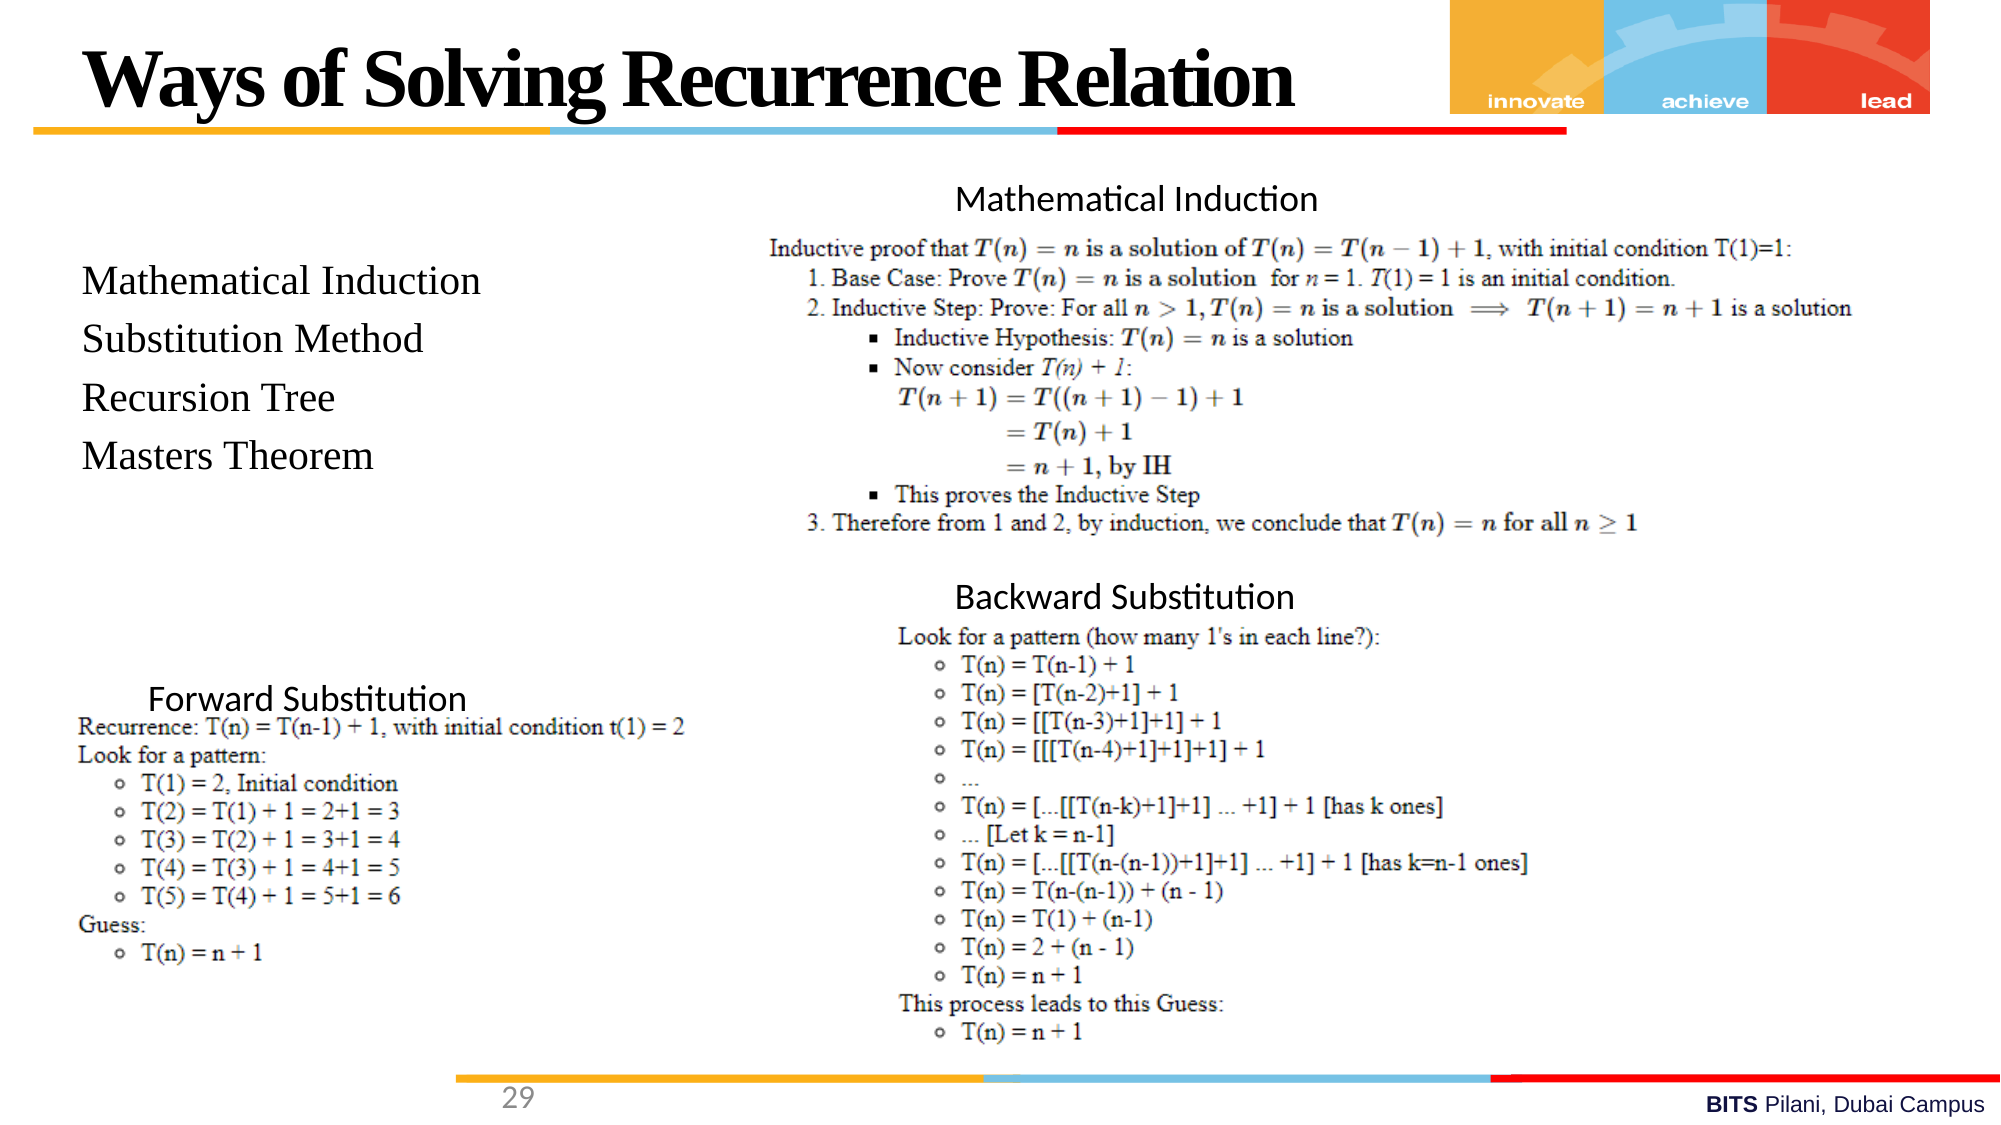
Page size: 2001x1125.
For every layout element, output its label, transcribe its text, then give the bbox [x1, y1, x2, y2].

text_box Forward Substitution [133, 666, 550, 705]
text_box Mathematical Induction [940, 166, 1357, 225]
picture [894, 618, 1543, 1054]
picture [66, 705, 691, 975]
slide_number 29 [83, 1065, 550, 1125]
text_box Backward Substitution [940, 564, 1364, 618]
list Ways of Solving Recurrence Relation [66, 0, 1450, 180]
list Mathematical Induction Substitution Method Recursion Tree Masters Theorem [66, 245, 1867, 988]
picture [765, 225, 1867, 545]
picture [1450, 0, 1930, 114]
